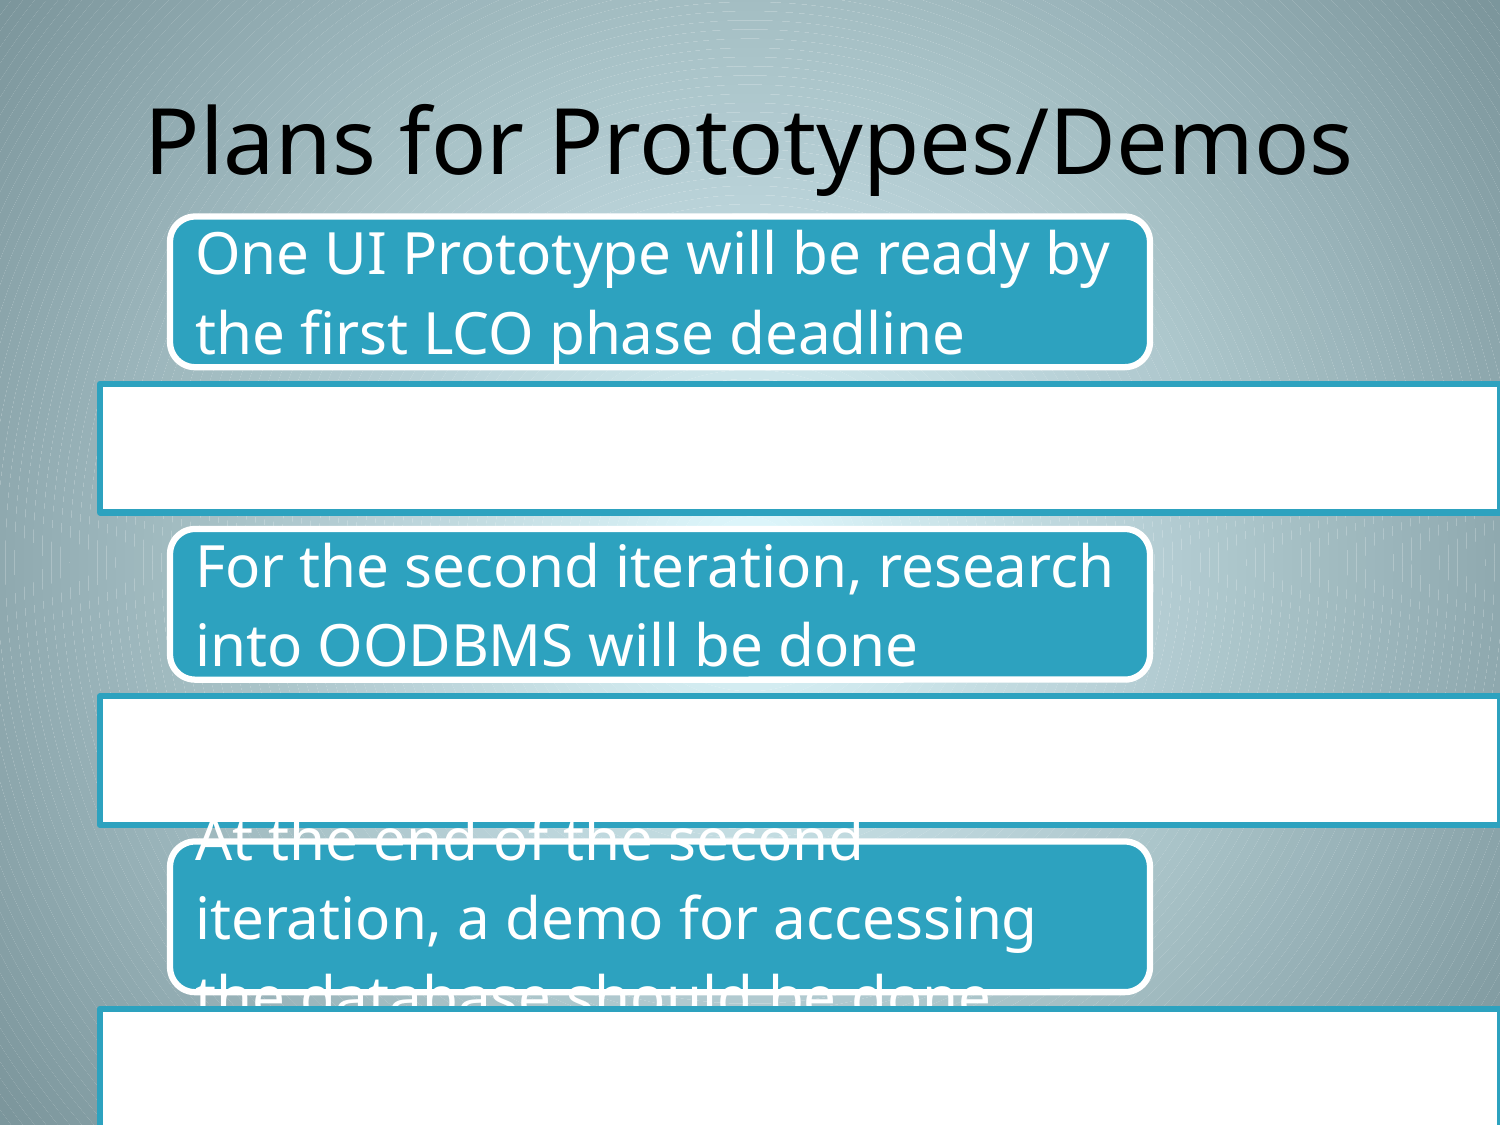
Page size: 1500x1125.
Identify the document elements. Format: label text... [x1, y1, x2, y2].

title Plans for Prototypes/Demos [74, 44, 1425, 233]
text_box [99, 199, 1500, 1125]
